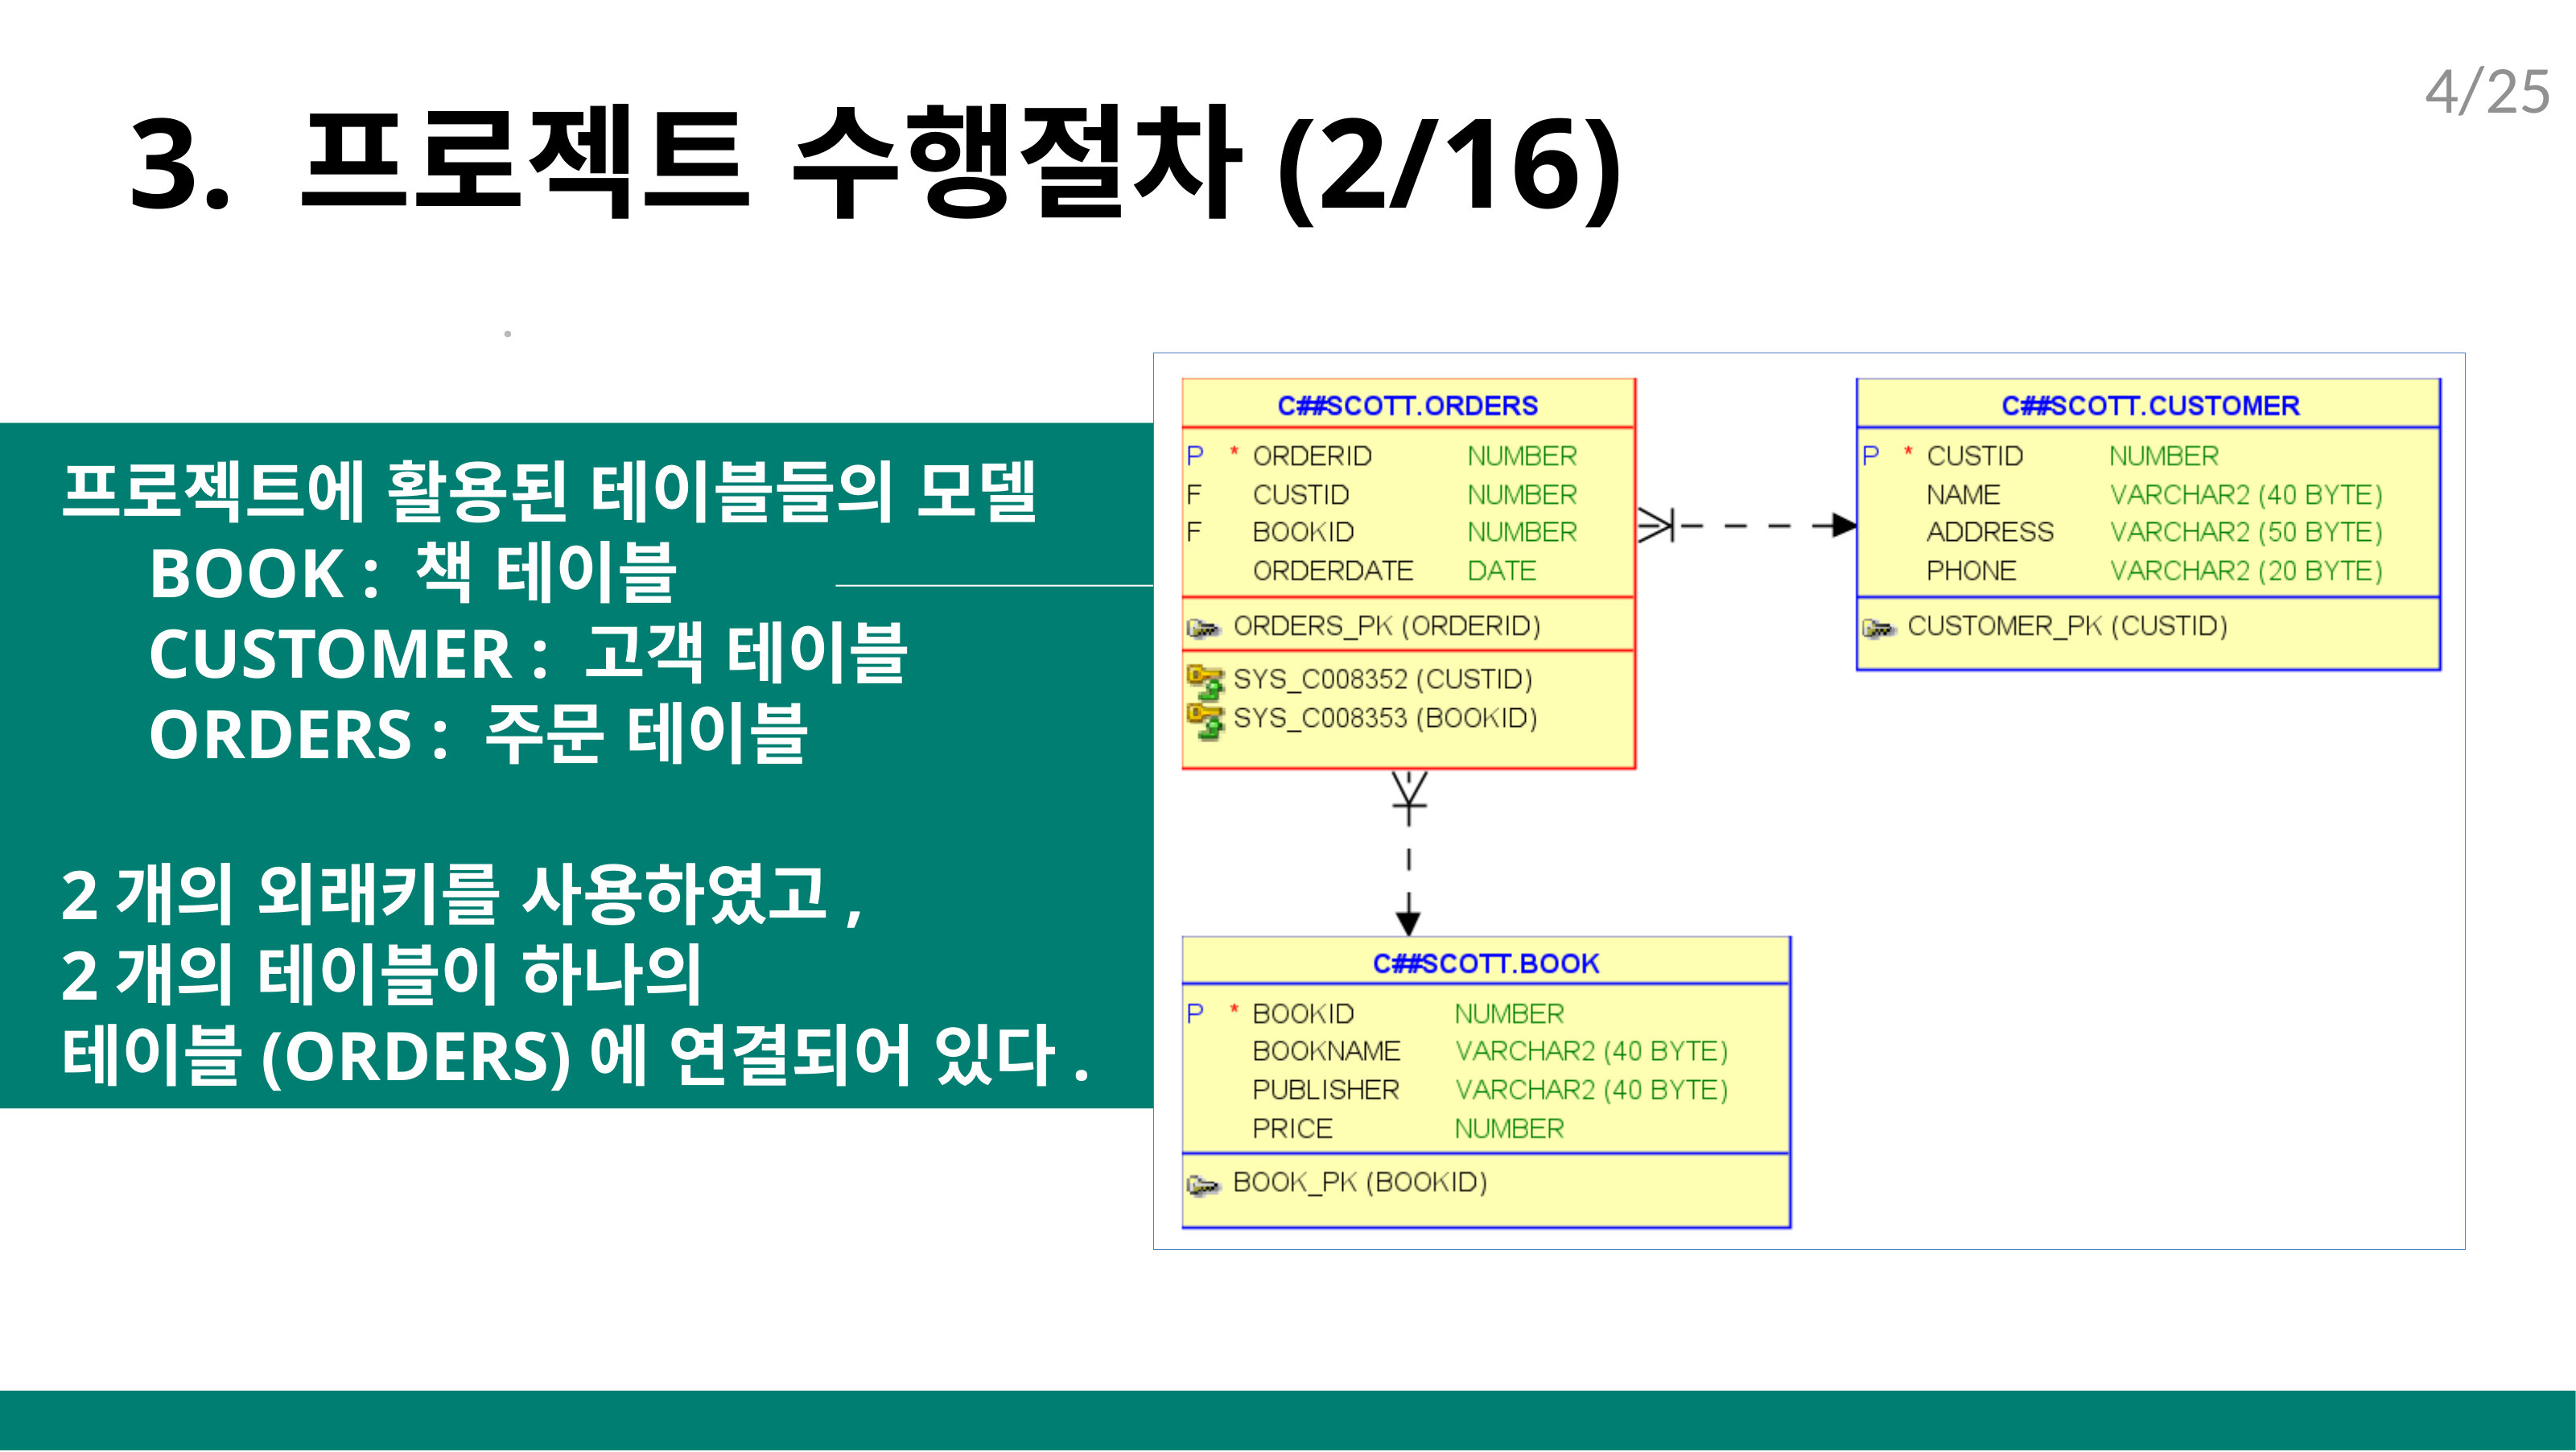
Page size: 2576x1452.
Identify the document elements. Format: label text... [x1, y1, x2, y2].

text_box 프로젝트에 활용된 테이블들의 모델 BOOK : 책 테이블 CUSTOMER : 고객 테이블 ORDERS : 주문 테이블 2개의 외래키를 사용하였고, 2개의 테이블이 하나의 테이블(ORDERS)에 연결되어 있다. [709, 450, 1092, 1095]
text_box [709, 423, 1149, 584]
text_box 3. 프로젝트 수행절차(2/16) [0, 84, 2575, 233]
text_box [709, 587, 1149, 1109]
text_box [504, 330, 511, 338]
text_box [0, 1390, 2576, 1450]
text_box [0, 423, 257, 1109]
picture [1153, 352, 2467, 1250]
text_box 프로젝트에 활용된 테이블들의 모델 BOOK : 책 테이블 CUSTOMER : 고객 테이블 ORDERS : 주문 테이블 2개의 외래키를 사용하였고, 2개의 테이블이 하나의 테이블(ORDERS)에 연결되어 있다. [60, 450, 257, 1095]
text_box [257, 324, 709, 1207]
slide_number 4/25 [2233, 11, 2566, 161]
